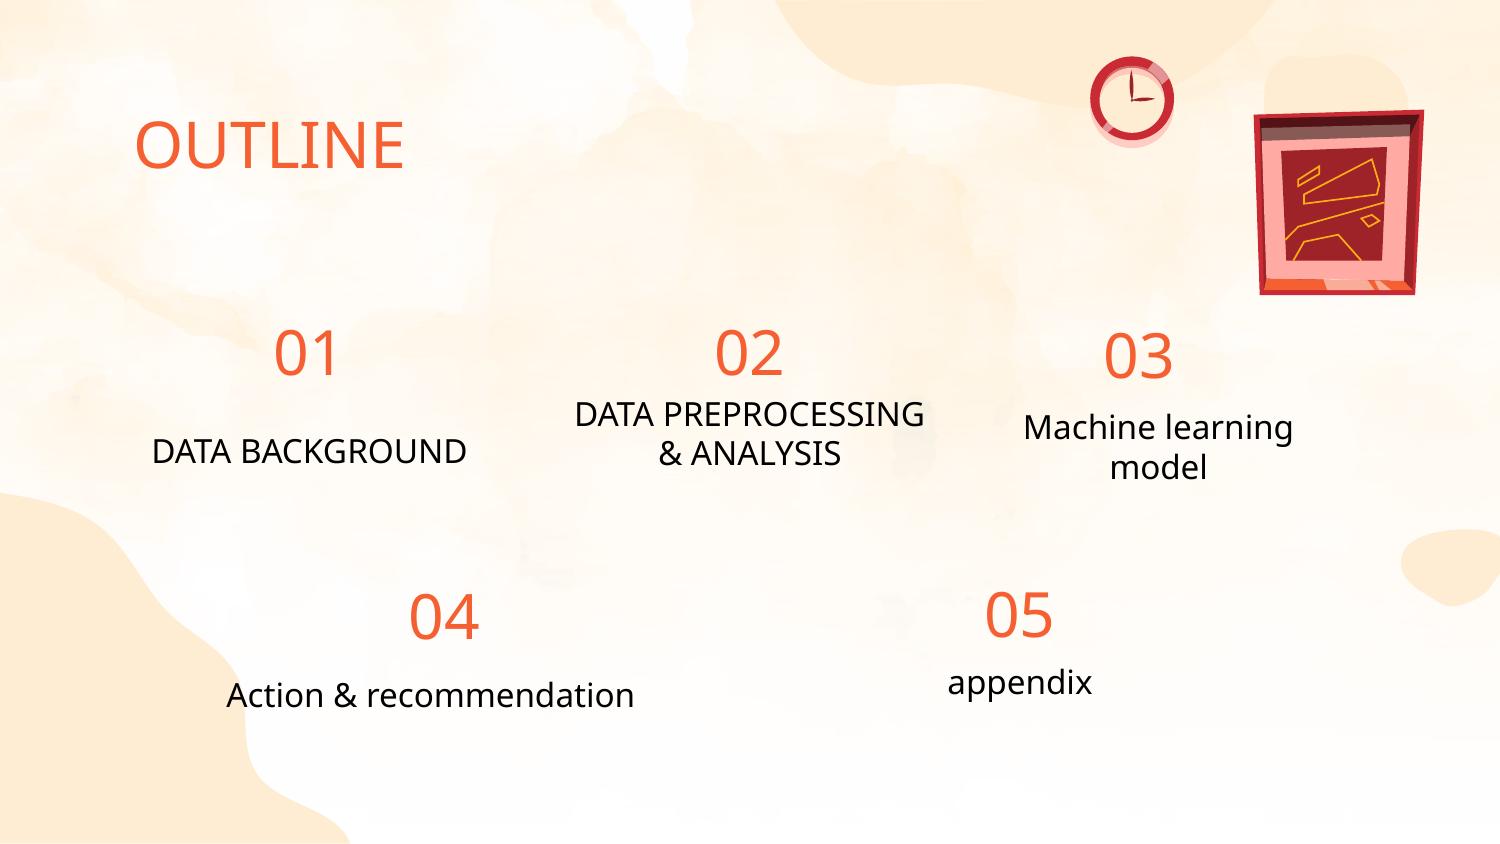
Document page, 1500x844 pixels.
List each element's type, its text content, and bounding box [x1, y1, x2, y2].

title DATA PREPROCESSING & ANALYSIS [558, 377, 942, 451]
title 01 [223, 298, 396, 407]
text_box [1253, 109, 1425, 296]
title 03 [1053, 300, 1226, 390]
title 02 [664, 298, 836, 377]
title 05 [934, 560, 1106, 646]
title Machine learning model [967, 390, 1351, 512]
title Action & recommendation [108, 659, 754, 732]
title DATA BACKGROUND [118, 415, 502, 488]
title appendix [828, 646, 1212, 719]
title 04 [359, 562, 531, 659]
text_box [1089, 56, 1175, 149]
title OUTLINE [118, 88, 1382, 193]
